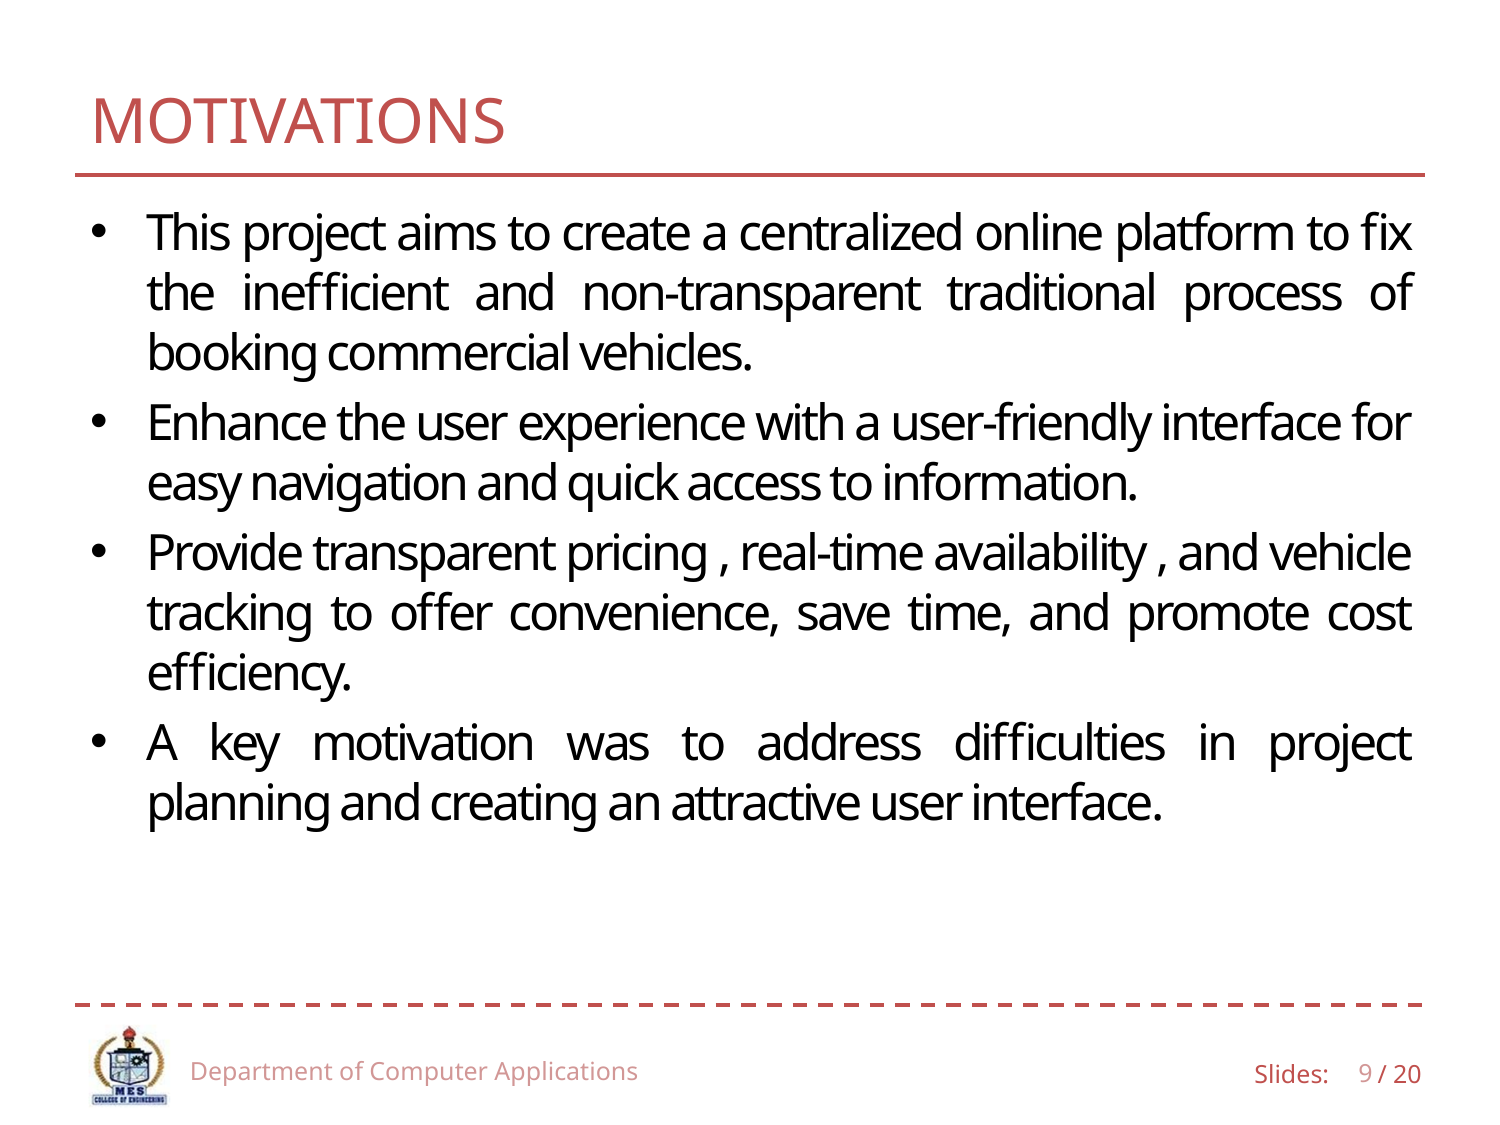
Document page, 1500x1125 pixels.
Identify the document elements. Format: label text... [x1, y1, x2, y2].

footer Department of Computer Applications [174, 1042, 675, 1103]
title MOTIVATIONS [73, 48, 1427, 189]
picture [87, 1023, 171, 1109]
slide_number 9 [1325, 1044, 1388, 1105]
list This project aims to create a centralized online platform to fix the inefficient and non-transparent traditional process of booking commercial vehicles. Enhance the user experience with a user-friendly interface for easy navigation and quick access to information. Provide transparent pricing , real-time availability , and vehicle tracking to offer convenience, save time, and promote cost efficiency. A key motivation was to address difficulties in project planning and creating an attractive user interface. [75, 193, 1425, 1005]
